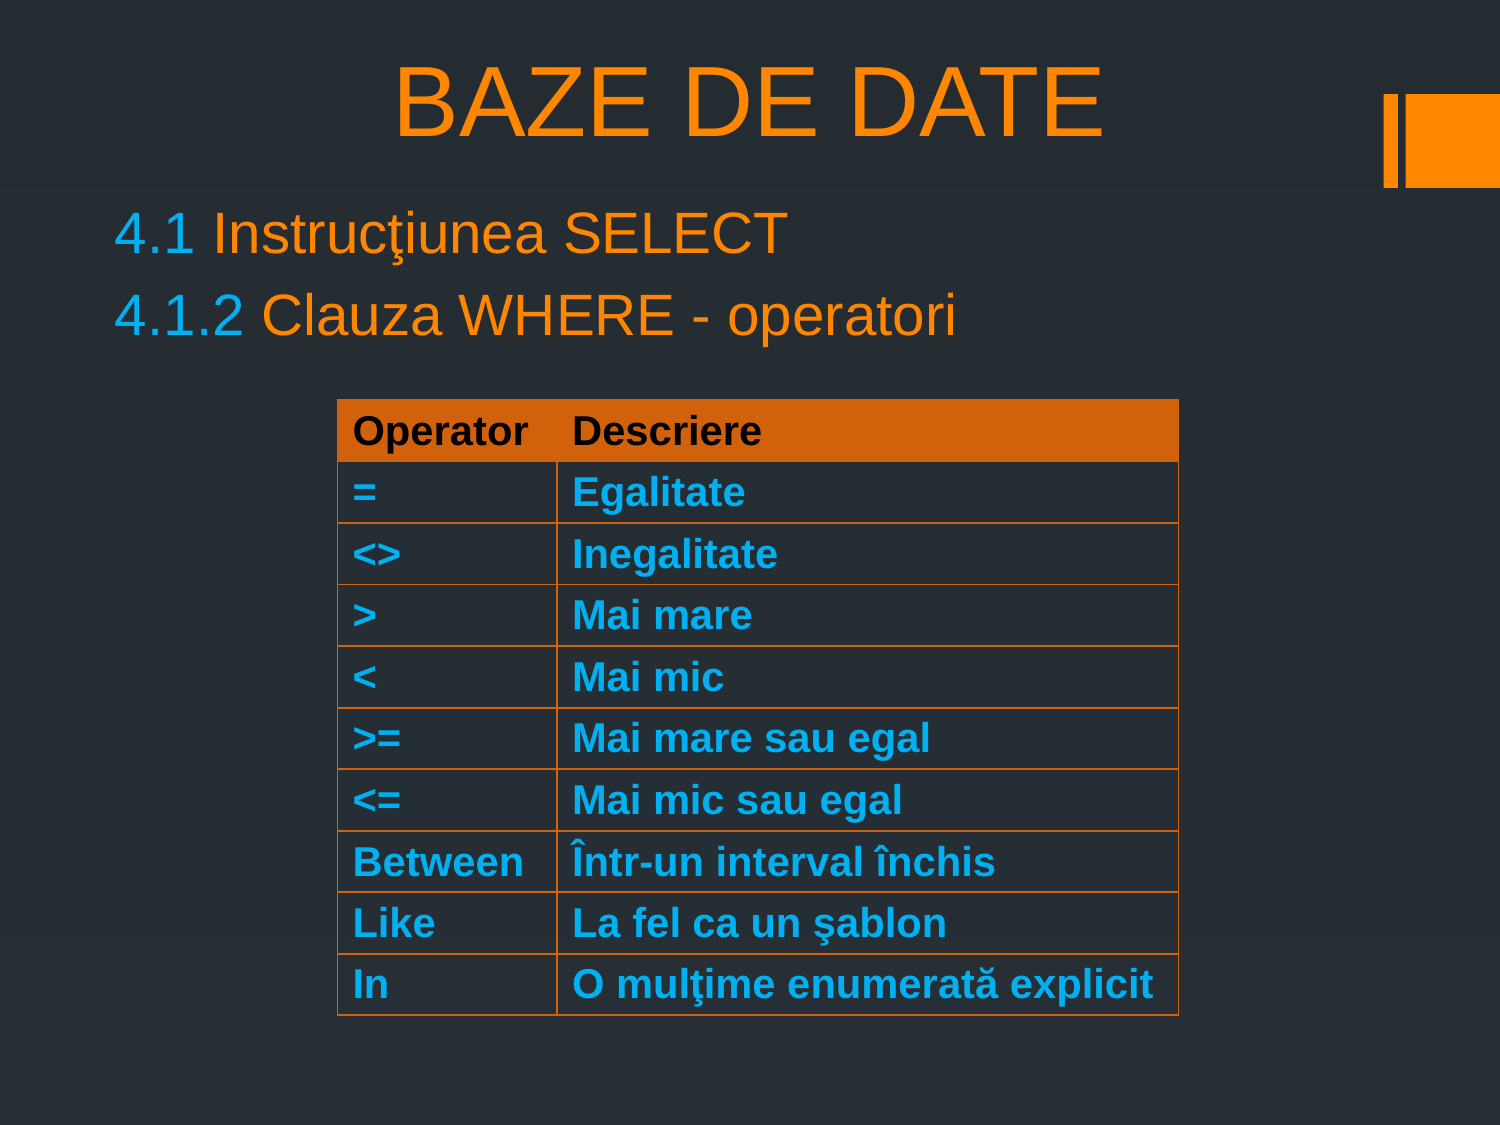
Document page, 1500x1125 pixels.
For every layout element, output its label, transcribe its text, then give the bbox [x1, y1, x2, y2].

table_cell <> [338, 524, 556, 584]
table_cell Egalitate [558, 462, 1178, 522]
table_cell <= [338, 770, 556, 830]
table_cell > [338, 585, 556, 645]
table_cell Într-un interval închis [558, 832, 1178, 891]
table_cell >= [338, 709, 556, 768]
table_cell Like [338, 893, 556, 953]
table_header Operator [338, 401, 557, 461]
table_header Descriere [557, 401, 1178, 461]
table_cell O mulţime enumerată explicit [558, 955, 1178, 1014]
title BAZE DE DATE [112, 0, 1388, 164]
table_cell Mai mic [558, 647, 1178, 707]
subtitle 4.1 Instrucţiunea SELECT 4.1.2 Clauza WHERE - operatori [99, 187, 1400, 1025]
table_cell < [338, 647, 556, 707]
table_cell Inegalitate [558, 524, 1178, 584]
table_cell Mai mare [558, 585, 1178, 645]
table_cell Mai mic sau egal [558, 770, 1178, 830]
table_cell La fel ca un şablon [558, 893, 1178, 953]
table_cell Mai mare sau egal [558, 709, 1178, 768]
table_cell In [338, 955, 556, 1014]
table_cell Between [338, 832, 556, 891]
table_cell = [338, 462, 556, 522]
